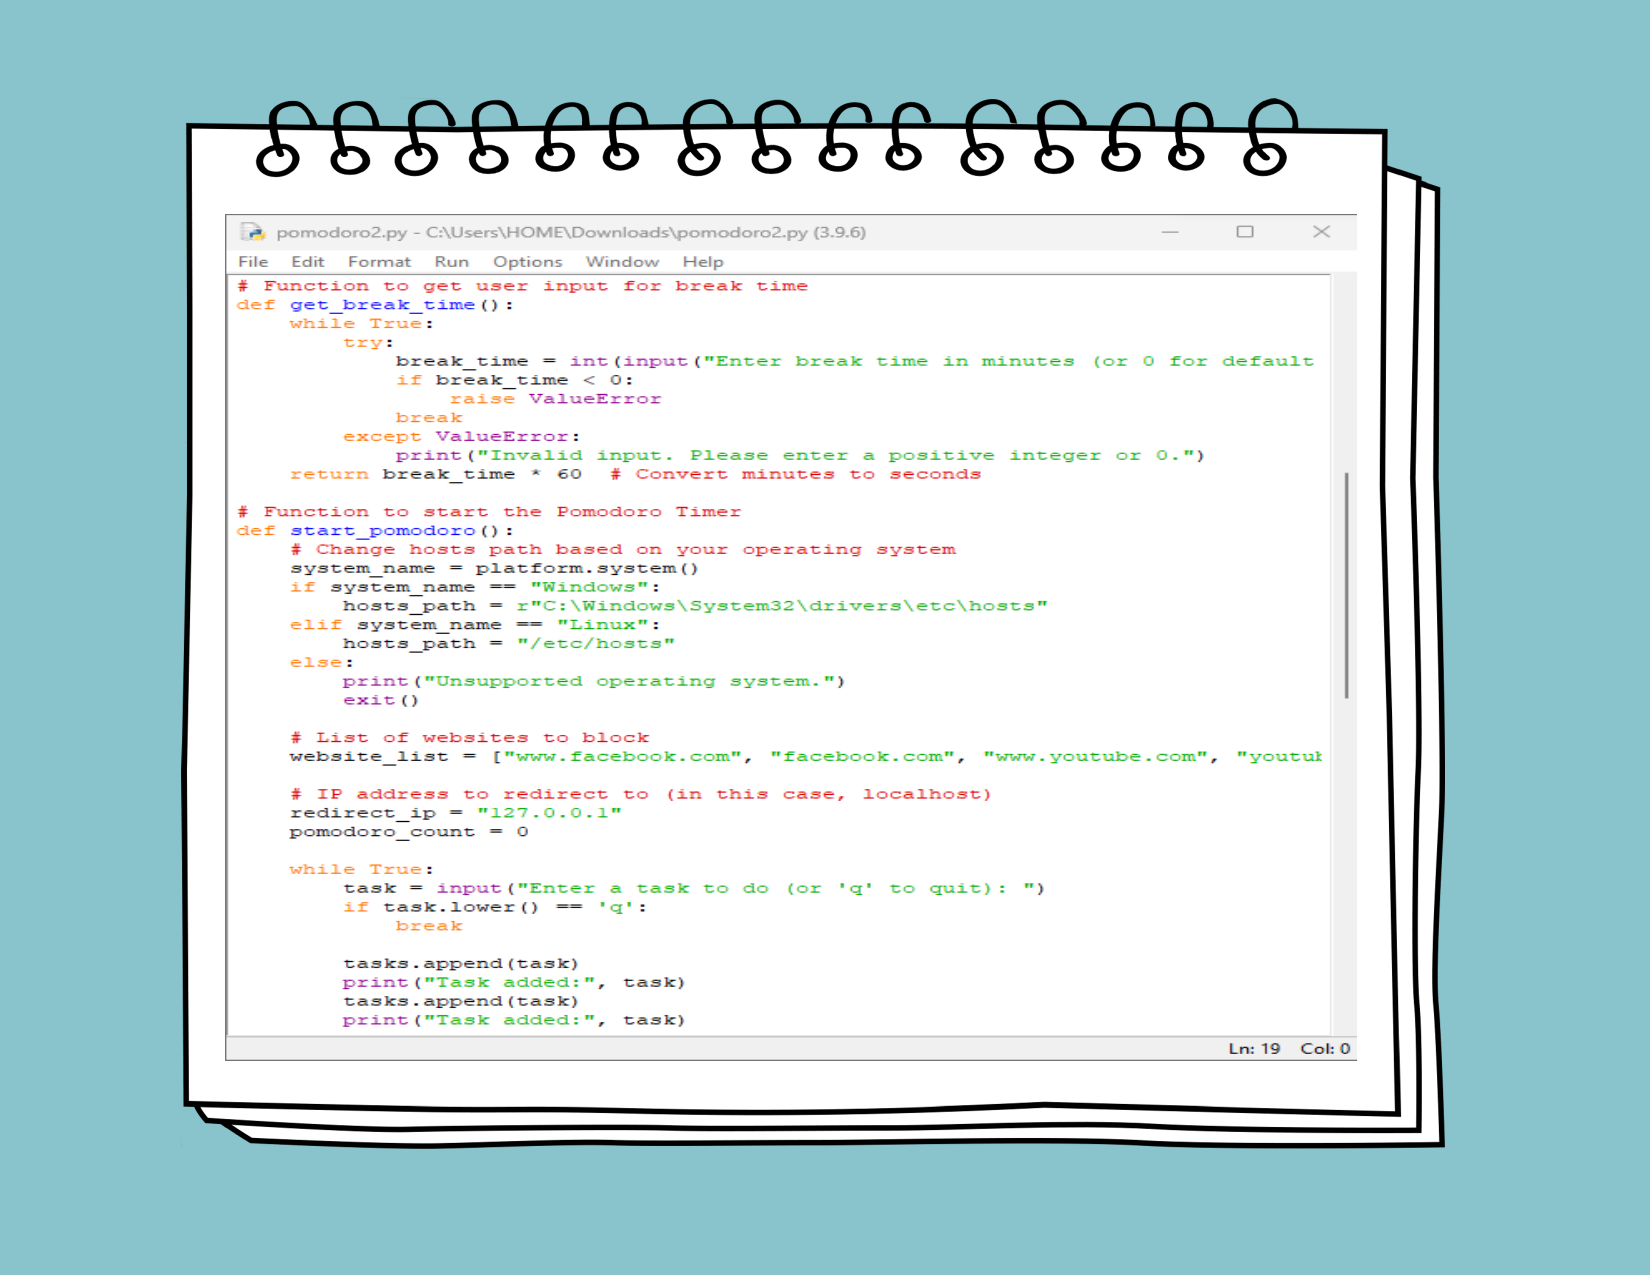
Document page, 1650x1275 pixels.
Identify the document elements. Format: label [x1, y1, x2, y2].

picture [181, 98, 1445, 1149]
